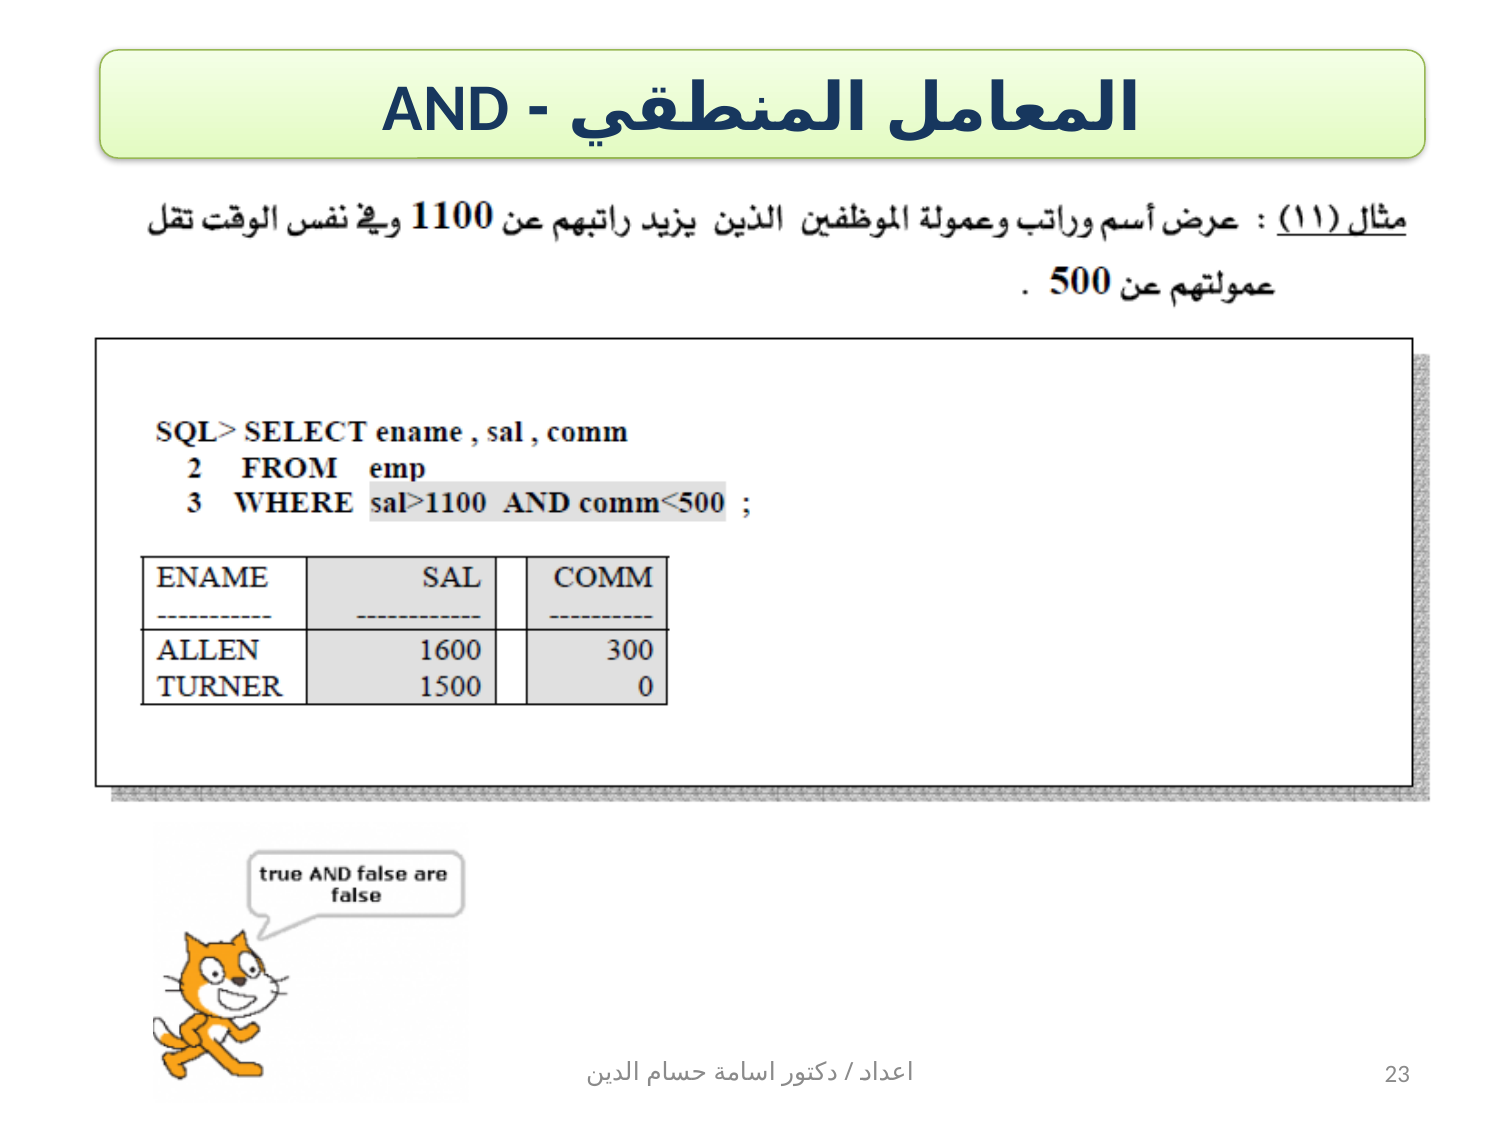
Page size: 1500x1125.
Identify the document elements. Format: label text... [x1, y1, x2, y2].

picture [48, 187, 1452, 813]
picture [152, 822, 469, 1103]
footer اعداد / دكتور اسامة حسام الدين [512, 1042, 988, 1103]
slide_number 23 [1074, 1042, 1425, 1103]
text_box المعامل المنطقي - AND [99, 49, 1426, 159]
